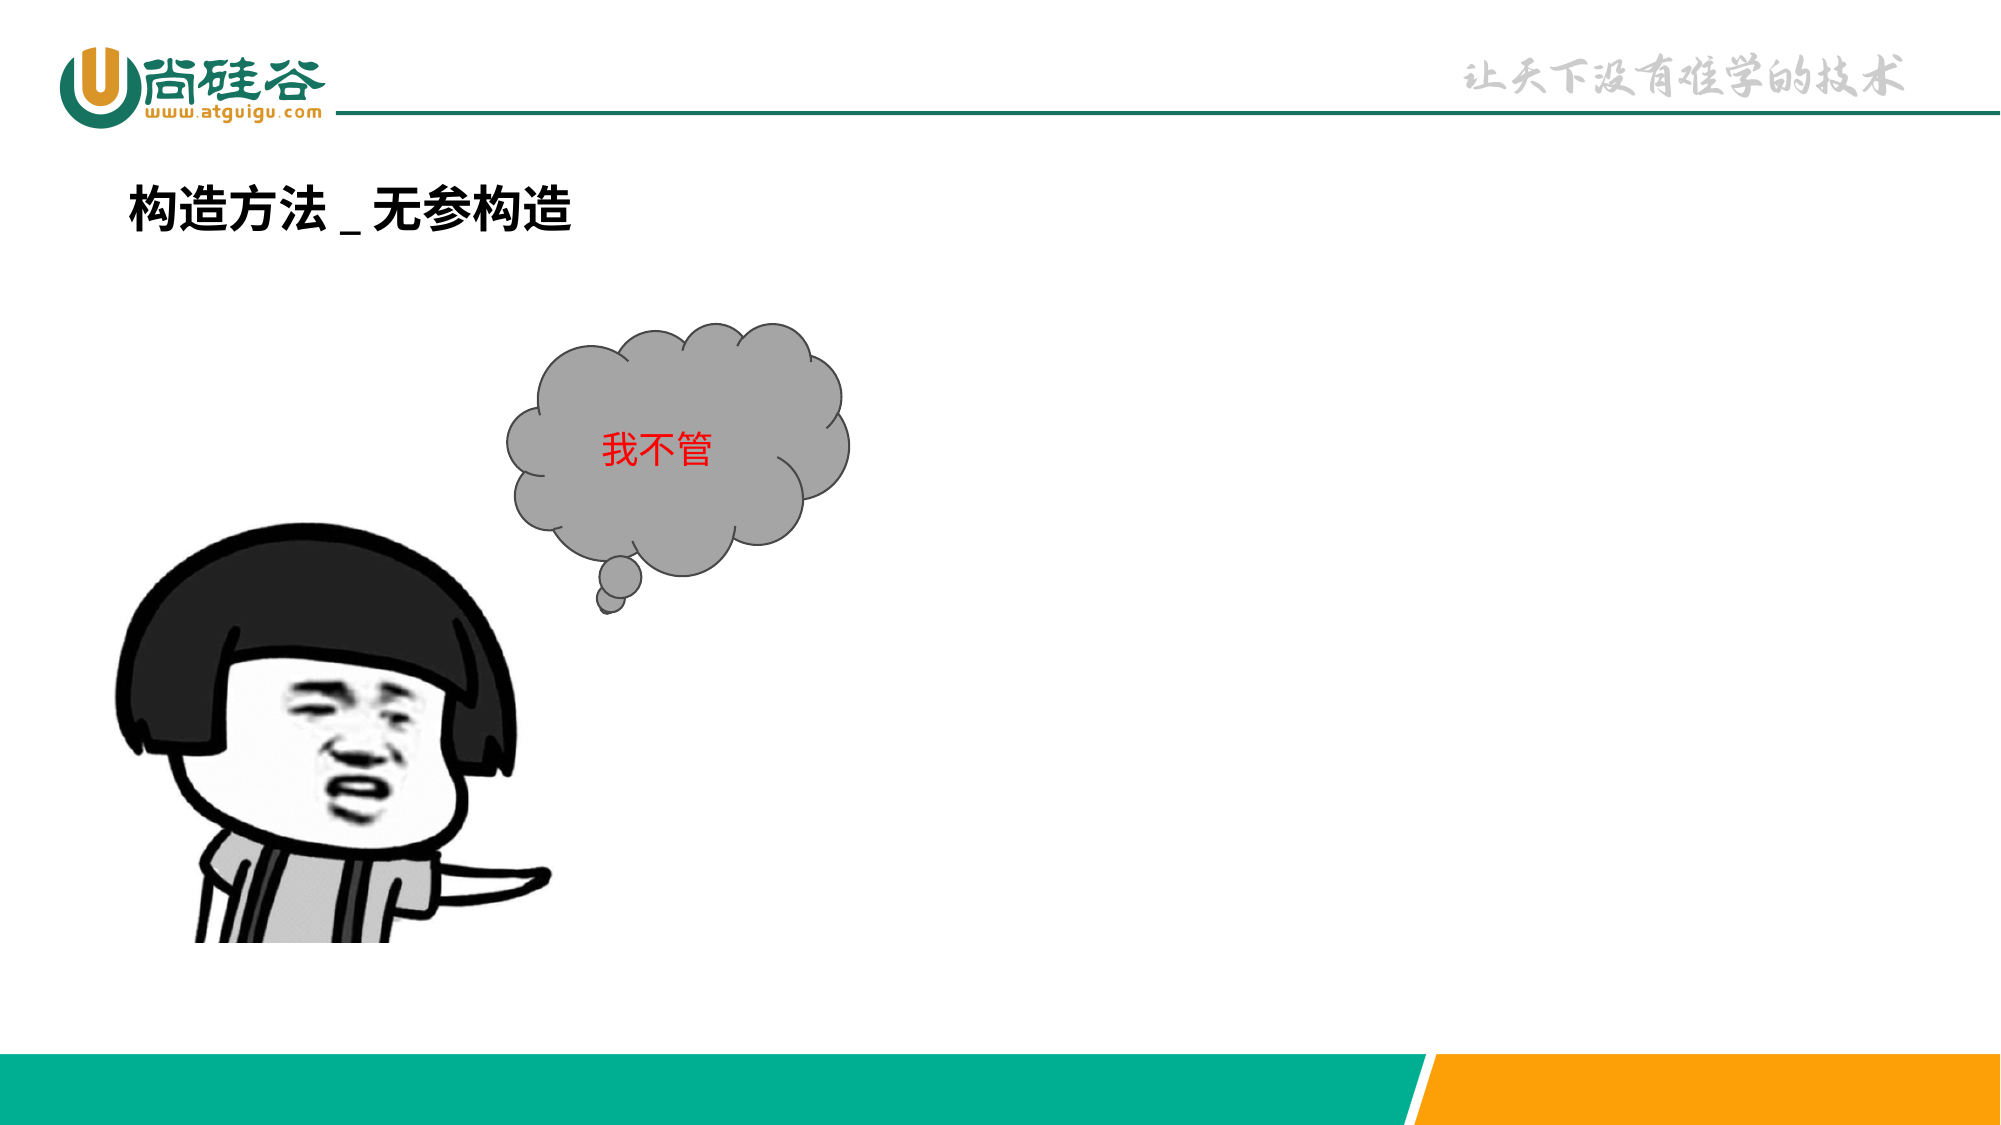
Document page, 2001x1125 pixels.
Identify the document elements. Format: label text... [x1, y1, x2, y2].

text_box [506, 322, 851, 615]
text_box 构造方法_无参构造 [113, 139, 1833, 1125]
text_box 我不管 [586, 418, 770, 479]
picture [0, 0, 2001, 1125]
